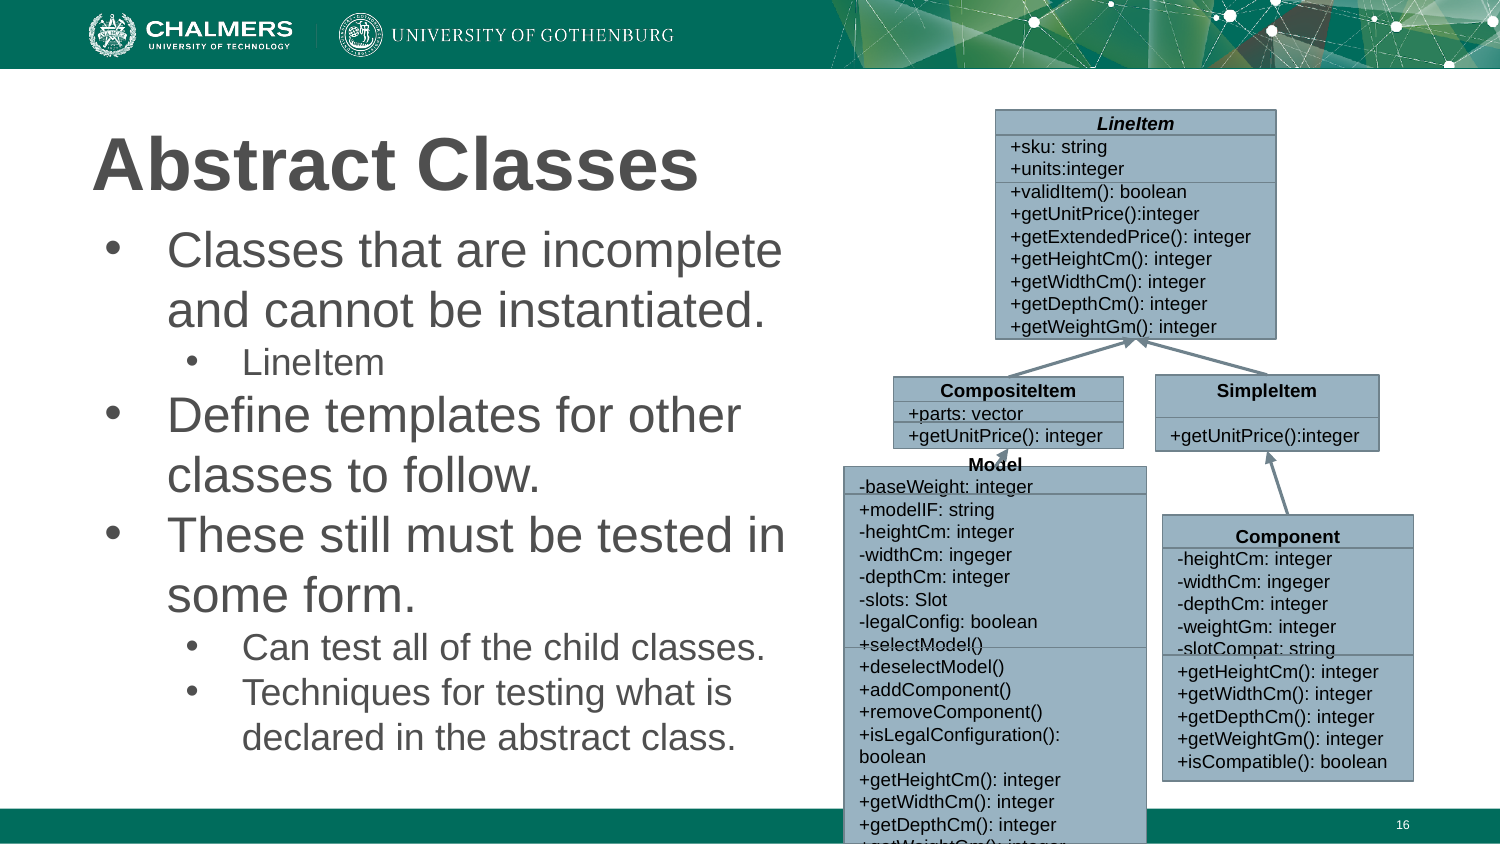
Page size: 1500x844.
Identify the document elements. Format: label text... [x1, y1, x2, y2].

text_box LineItem +sku: string +units:integer +validItem(): boolean +getUnitPrice():integer +getExtendedPrice(): integer +getHeightCm(): integer +getWidthCm(): integer +getDepthCm(): integer +getWeightGm(): integer [995, 140, 1277, 182]
text_box CompositeItem +parts: vector +getUnitPrice(): integer [893, 406, 1124, 421]
text_box LineItem +sku: string +units:integer +validItem(): boolean +getUnitPrice():integer +getExtendedPrice(): integer +getHeightCm(): integer +getWidthCm(): integer +getDepthCm(): integer +getWeightGm(): integer [995, 188, 1277, 340]
text_box CompositeItem +parts: vector +getUnitPrice(): integer [893, 377, 1124, 401]
text_box Model -baseWeight: integer +modelIF: string -heightCm: integer -widthCm: ingeger -depthCm: integer -slots: Slot -legalConfig: boolean +selectModel() +deselectModel() +addComponent() +removeComponent() +isLegalConfiguration(): boolean +getHeightCm(): integer +getWidthCm(): integer +getDepthCm(): integer +getWeightGm(): integer [844, 466, 1147, 493]
text_box Model -baseWeight: integer +modelIF: string -heightCm: integer -widthCm: ingeger -depthCm: integer -slots: Slot -legalConfig: boolean +selectModel() +deselectModel() +addComponent() +removeComponent() +isLegalConfiguration(): boolean +getHeightCm(): integer +getWidthCm(): integer +getDepthCm(): integer +getWeightGm(): integer [844, 654, 1147, 844]
picture [759, 0, 1500, 68]
text_box Component -heightCm: integer -widthCm: ingeger -depthCm: integer -weightGm: integer -slotCompat: string +getHeightCm(): integer +getWidthCm(): integer +getDepthCm(): integer +getWeightGm(): integer +isCompatible(): boolean [1162, 553, 1414, 654]
text_box SimpleItem +getUnitPrice():integer [1155, 425, 1379, 451]
text_box SimpleItem +getUnitPrice():integer [1155, 374, 1379, 417]
text_box CompositeItem +parts: vector +getUnitPrice(): integer [893, 426, 1124, 449]
text_box Model -baseWeight: integer +modelIF: string -heightCm: integer -widthCm: ingeger -depthCm: integer -slots: Slot -legalConfig: boolean +selectModel() +deselectModel() +addComponent() +removeComponent() +isLegalConfiguration(): boolean +getHeightCm(): integer +getWidthCm(): integer +getDepthCm(): integer +getWeightGm(): integer [844, 501, 1147, 647]
title Abstract Classes [76, 100, 1425, 211]
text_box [995, 448, 1009, 467]
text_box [1008, 338, 1134, 378]
slide_number ‹#› [1147, 809, 1425, 844]
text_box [1135, 338, 1268, 375]
text_box LineItem +sku: string +units:integer +validItem(): boolean +getUnitPrice():integer +getExtendedPrice(): integer +getHeightCm(): integer +getWidthCm(): integer +getDepthCm(): integer +getWeightGm(): integer [995, 109, 1277, 134]
text_box Component -heightCm: integer -widthCm: ingeger -depthCm: integer -weightGm: integer -slotCompat: string +getHeightCm(): integer +getWidthCm(): integer +getDepthCm(): integer +getWeightGm(): integer +isCompatible(): boolean [1162, 661, 1414, 782]
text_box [1266, 450, 1289, 516]
picture [64, 0, 696, 85]
list Classes that are incomplete and cannot be instantiated. LineItem Define templates for other classes to follow. These still must be tested in some form. Can test all of the child classes. Techniques for testing what is declared in the abstract class. [76, 210, 845, 782]
text_box Component -heightCm: integer -widthCm: ingeger -depthCm: integer -weightGm: integer -slotCompat: string +getHeightCm(): integer +getWidthCm(): integer +getDepthCm(): integer +getWeightGm(): integer +isCompatible(): boolean [1162, 515, 1414, 547]
